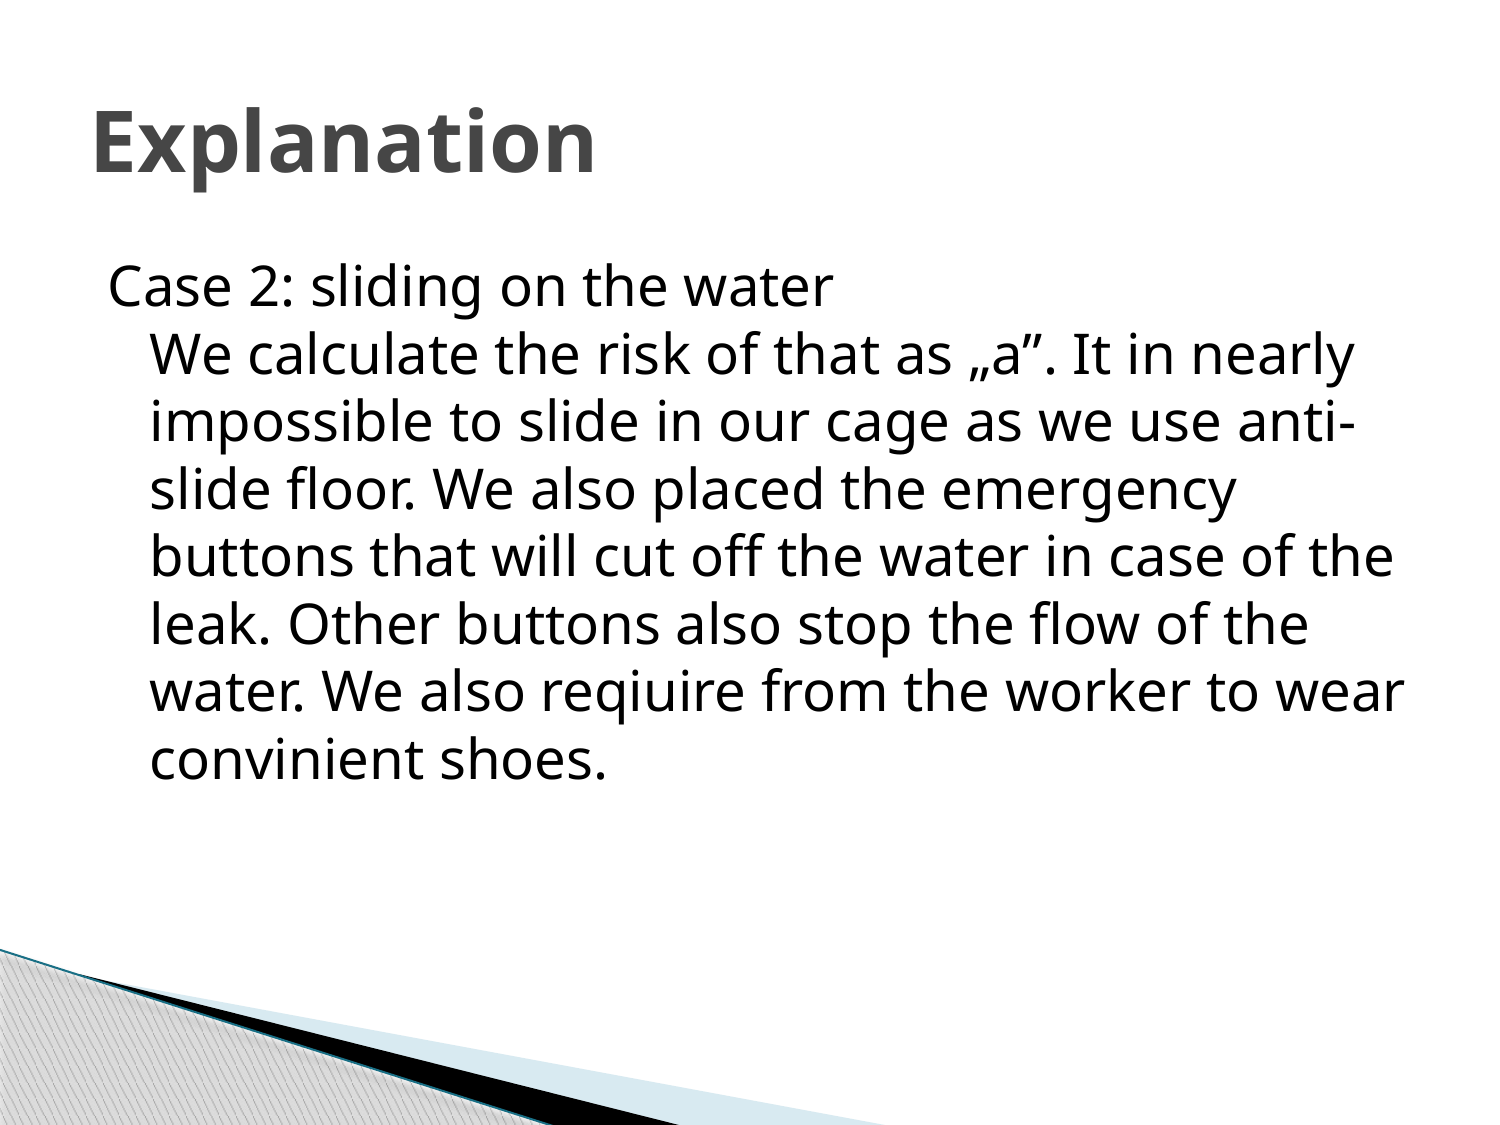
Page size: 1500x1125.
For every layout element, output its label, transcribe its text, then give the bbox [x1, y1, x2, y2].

list Case 2: sliding on the water We calculate the risk of that as „a”. It in nearly impossible to slide in our cage as we use anti-slide floor. We also placed the emergency buttons that will cut off the water in case of the leak. Other buttons also stop the flow of the water. We also reqiuire from the worker to wear convinient shoes. [75, 243, 1425, 986]
title Explanation [75, 45, 1425, 233]
